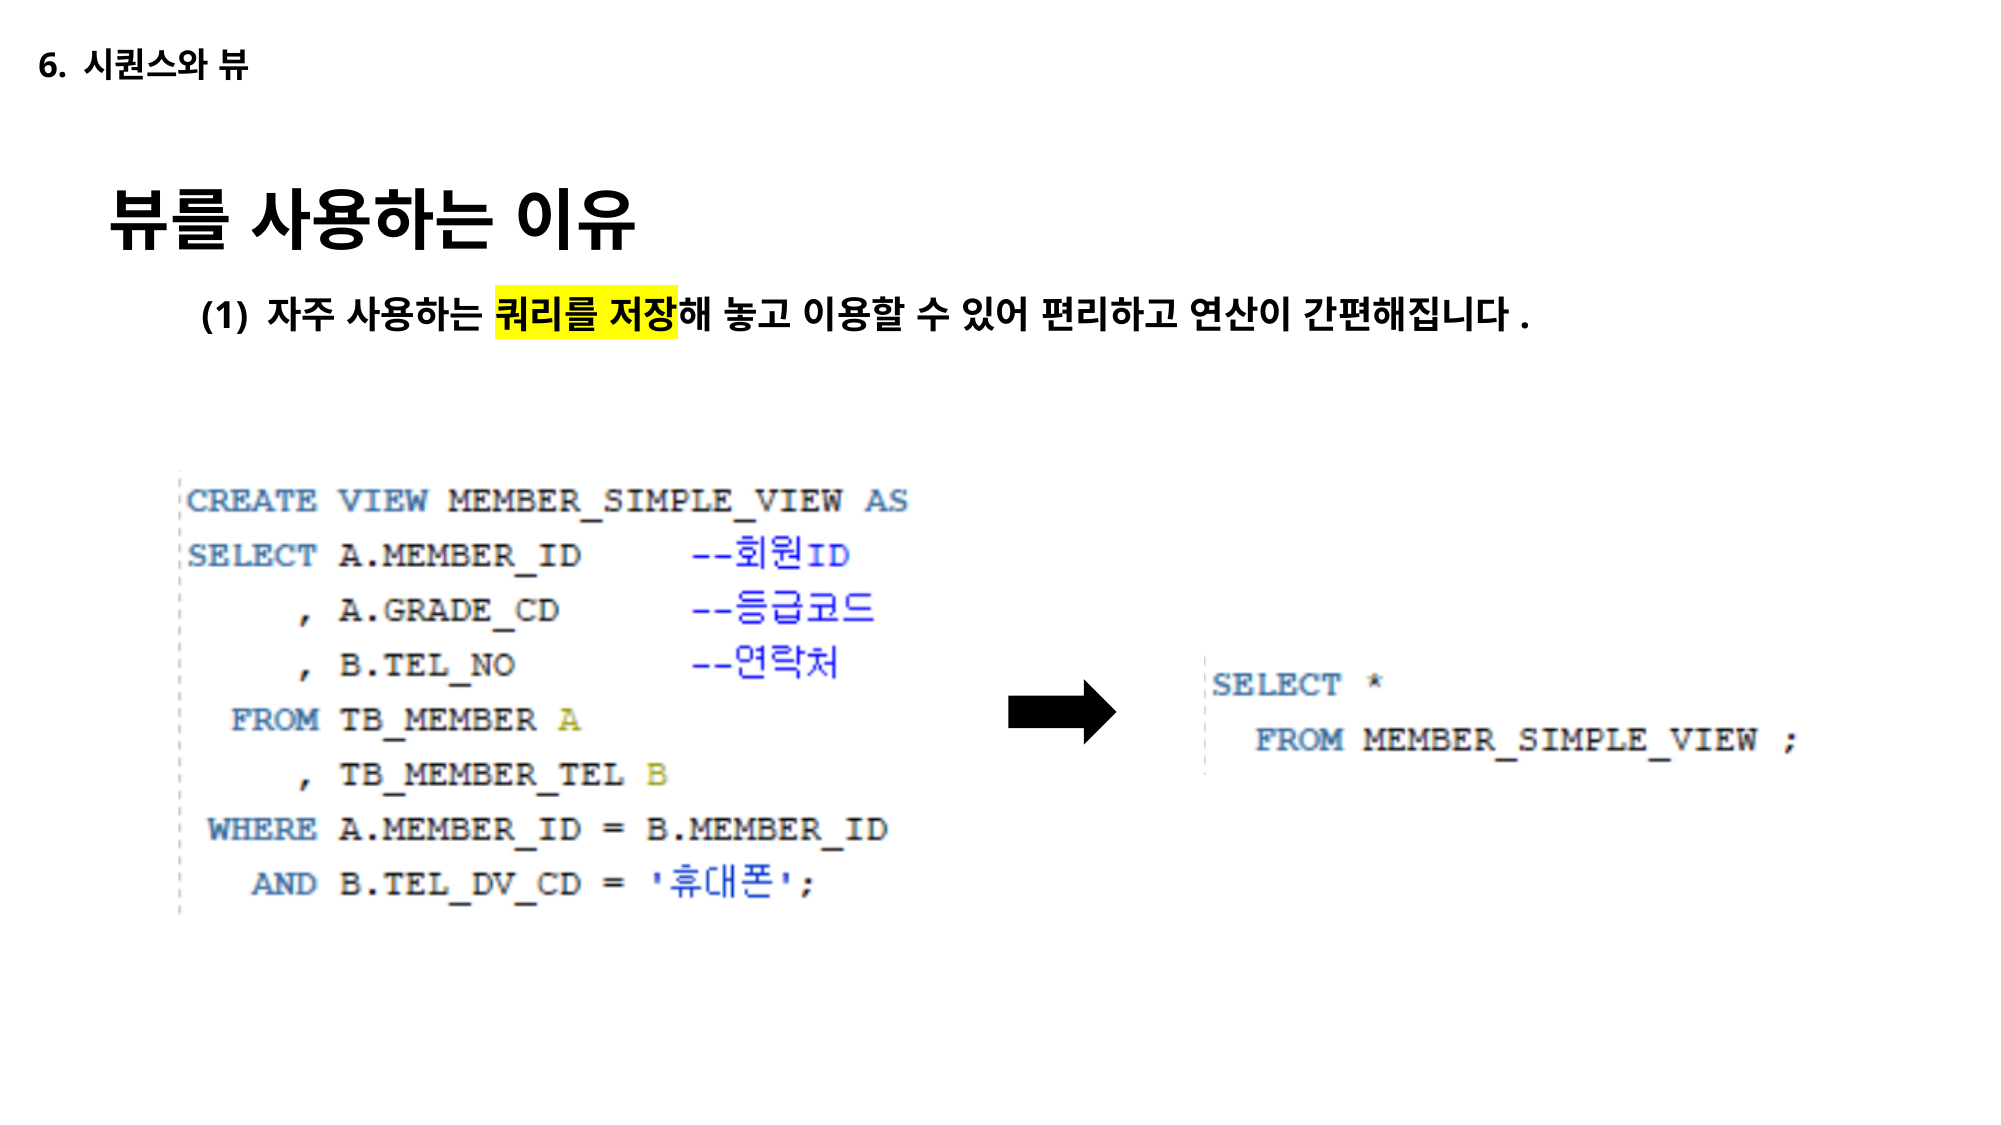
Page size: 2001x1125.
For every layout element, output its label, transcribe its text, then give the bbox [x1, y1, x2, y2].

text_box 6. 시퀀스와 뷰 [23, 40, 599, 93]
picture [178, 470, 937, 919]
text_box [1008, 679, 1117, 745]
picture [1204, 649, 1833, 775]
text_box 뷰를 사용하는 이유 [94, 170, 1073, 265]
text_box (1) 자주 사용하는 쿼리를 저장해 놓고 이용할 수 있어 편리하고 연산이 간편해집니다. [186, 283, 1809, 343]
